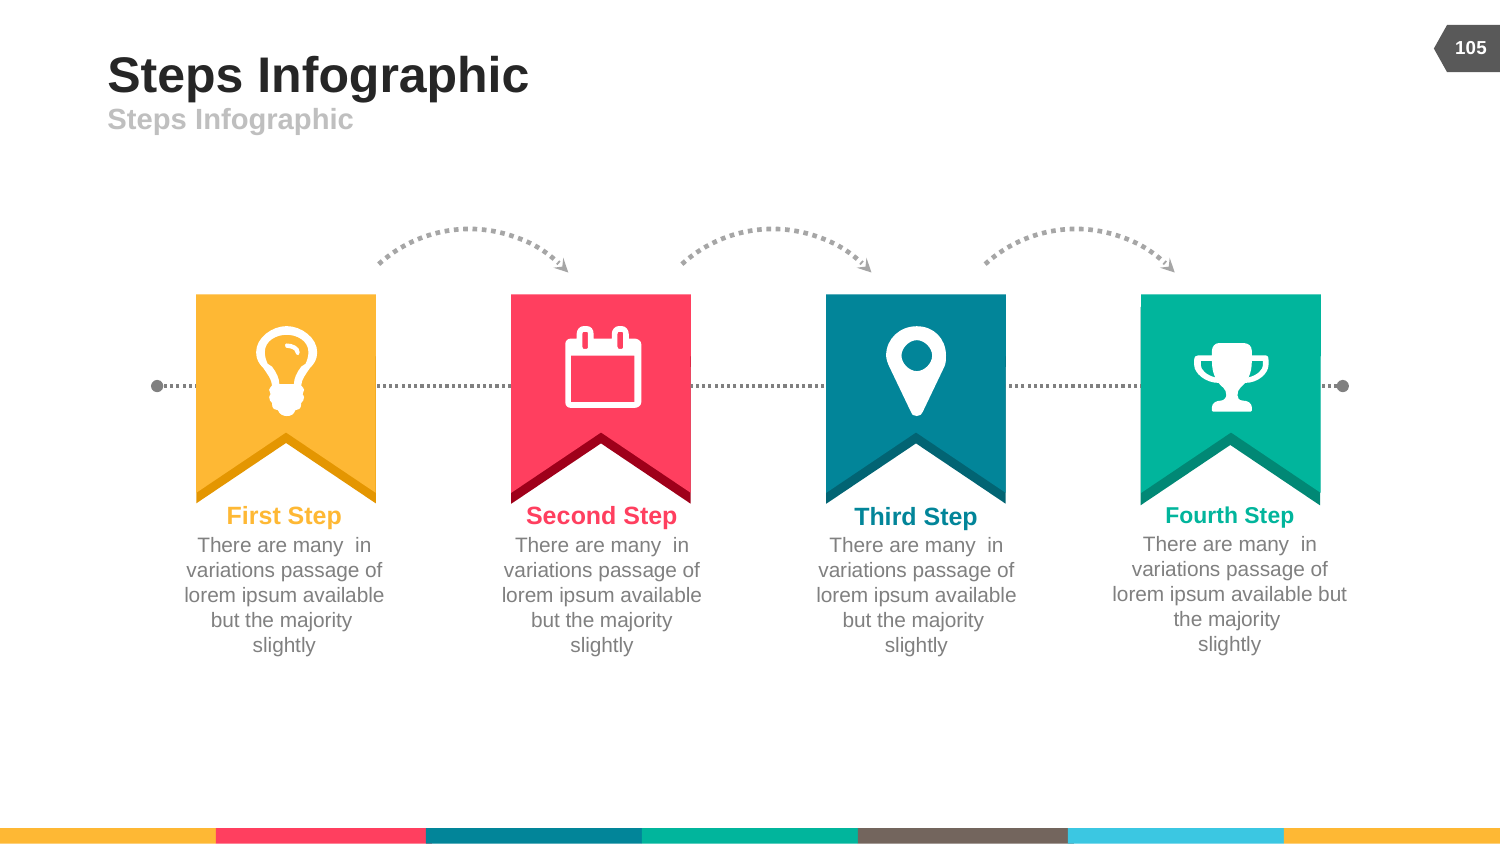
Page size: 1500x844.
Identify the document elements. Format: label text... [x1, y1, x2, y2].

text_box [902, 394, 932, 417]
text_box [483, 499, 721, 659]
text_box [824, 436, 1008, 498]
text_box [808, 499, 1024, 658]
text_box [174, 499, 395, 659]
text_box [565, 394, 642, 408]
text_box [565, 326, 642, 385]
title Steps Infographic [107, 43, 1033, 102]
text_box [984, 228, 1175, 364]
text_box [1211, 394, 1252, 412]
text_box [1138, 394, 1323, 498]
text_box [824, 292, 1008, 385]
text_box [509, 292, 693, 385]
slide_number 105 [1439, 24, 1500, 70]
text_box [681, 228, 872, 364]
text_box [1194, 343, 1269, 385]
text_box [509, 436, 693, 498]
text_box [269, 394, 305, 417]
text_box [1139, 394, 1323, 495]
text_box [1110, 500, 1349, 658]
text_box [886, 326, 947, 385]
text_box [256, 326, 318, 385]
text_box [194, 292, 378, 385]
text_box [194, 436, 378, 497]
text_box [509, 394, 693, 495]
text_box [1139, 292, 1323, 385]
text_box [824, 394, 1008, 495]
text_box [194, 394, 378, 495]
list Steps Infographic [107, 101, 783, 135]
text_box [378, 228, 569, 364]
